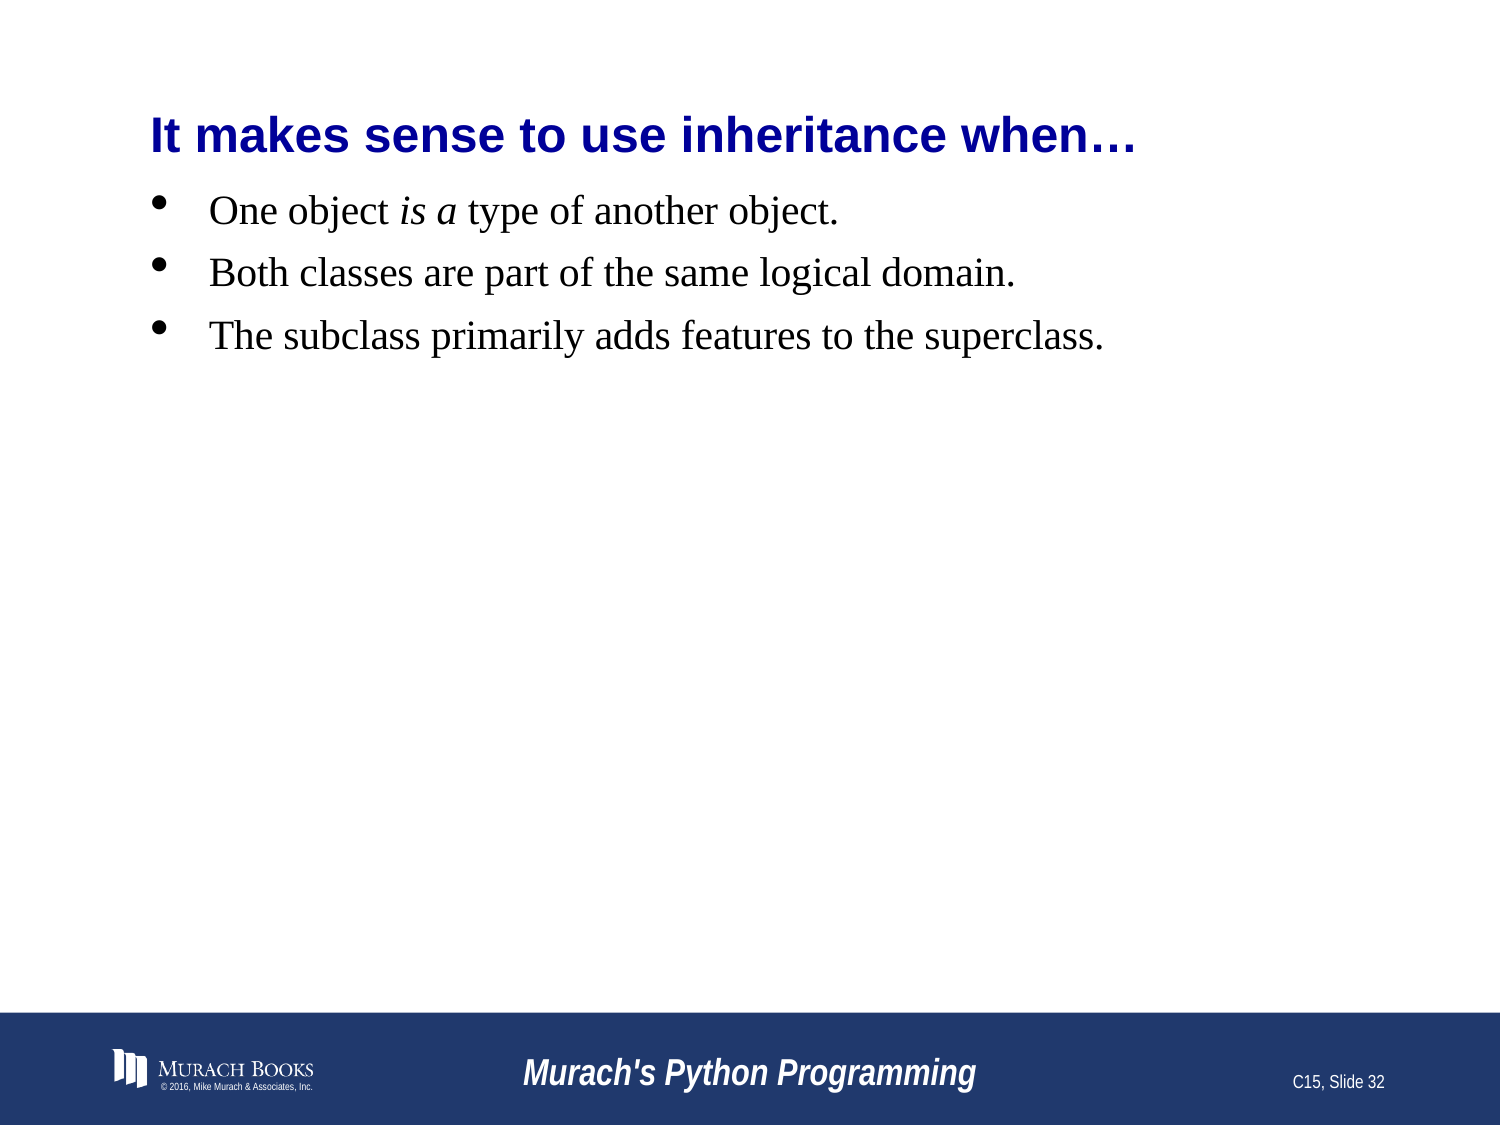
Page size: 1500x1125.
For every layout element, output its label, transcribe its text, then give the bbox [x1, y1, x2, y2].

slide_number Murach's Python Programming [463, 1025, 1050, 1100]
slide_number C15, Slide 32 [1087, 1025, 1400, 1100]
footer © 2016, Mike Murach & Associates, Inc. [12, 1025, 463, 1100]
title It makes sense to use inheritance when… [150, 102, 1350, 164]
list One object is a type of another object. Both classes are part of the same logical domain. The subclass primarily adds features to the superclass. [137, 174, 1350, 975]
